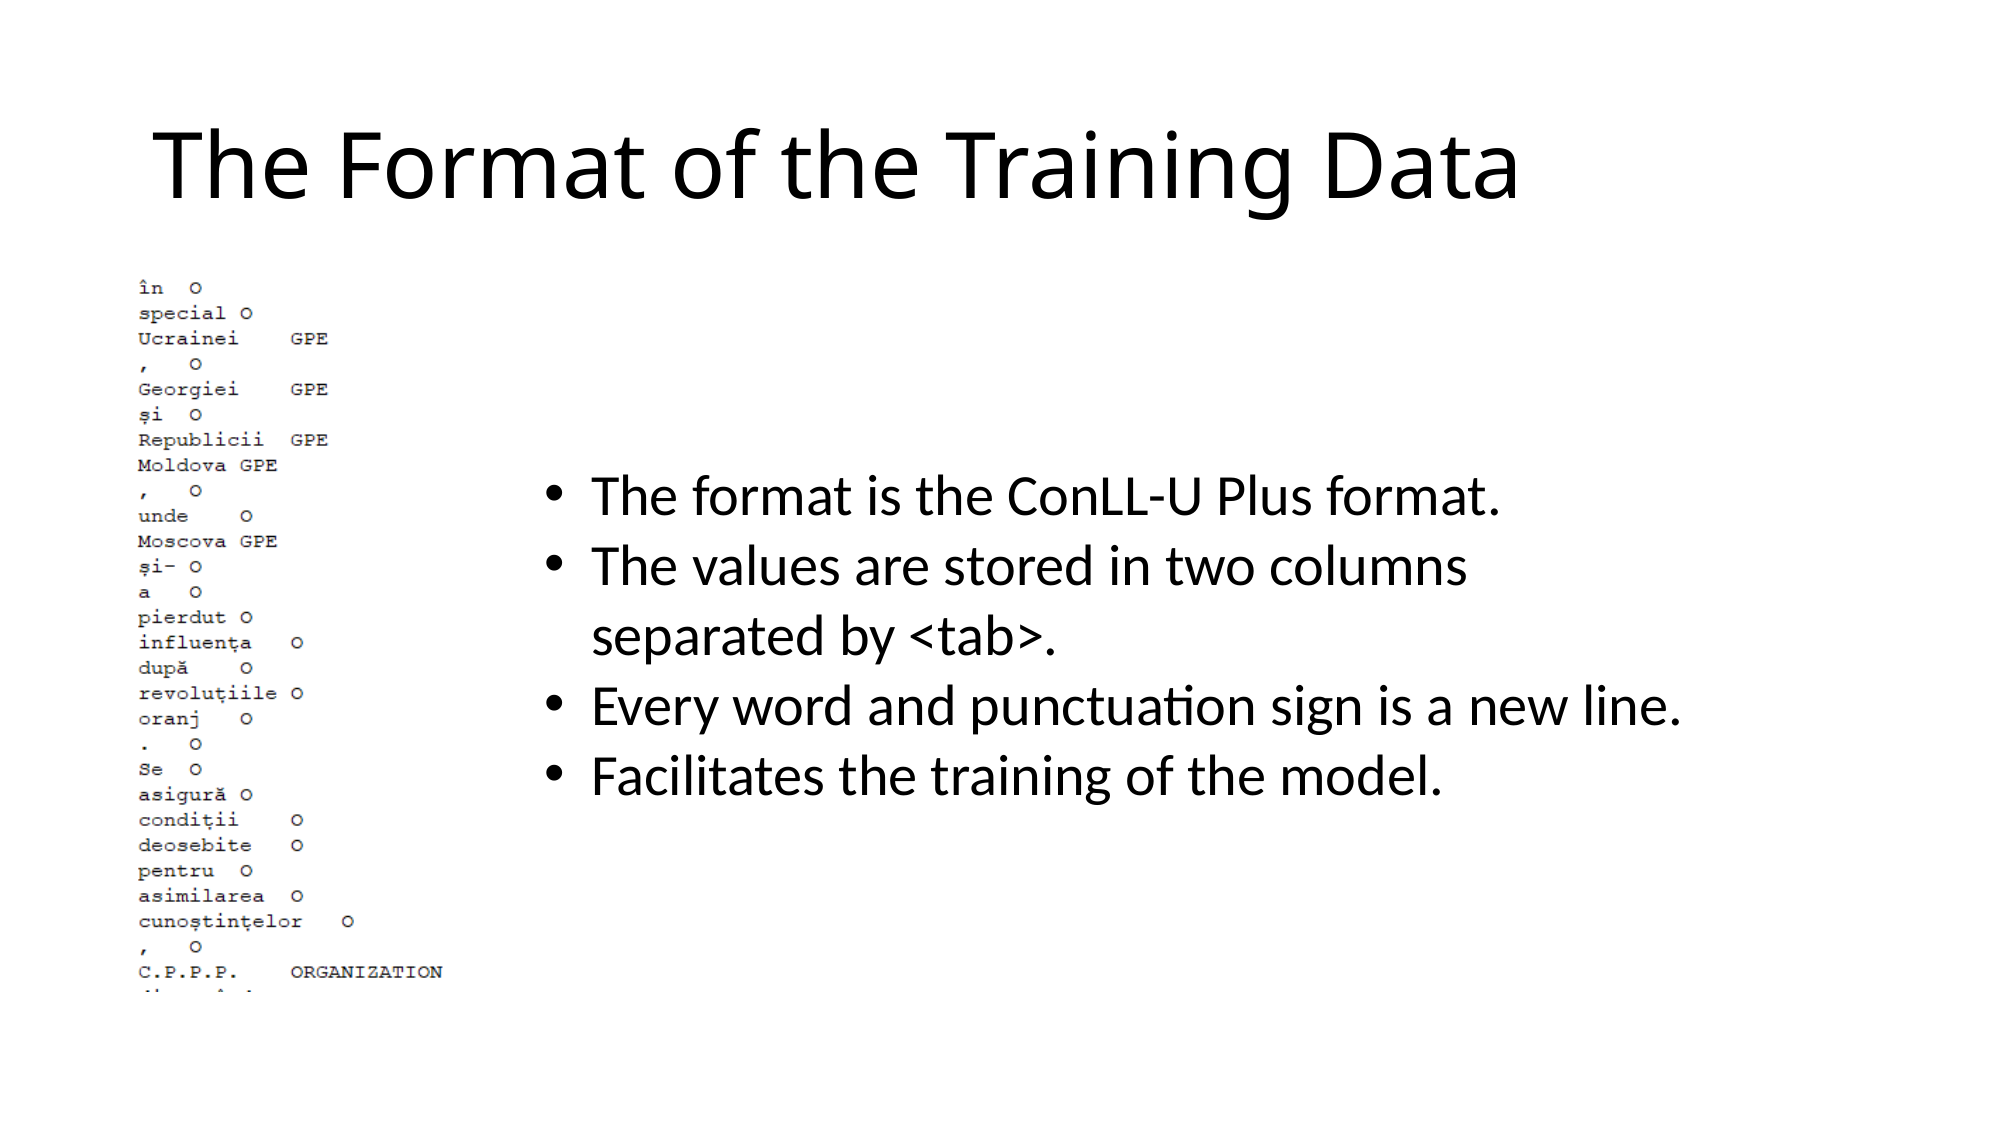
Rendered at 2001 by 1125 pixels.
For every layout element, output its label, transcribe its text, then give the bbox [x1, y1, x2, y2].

title The Format of the Training Data [137, 59, 1863, 278]
text_box The format is the ConLL-U Plus format. The values are stored in two columns separated by <tab>. Every word and punctuation sign is a new line. Facilitates the training of the model. [530, 449, 1731, 815]
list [137, 277, 530, 992]
